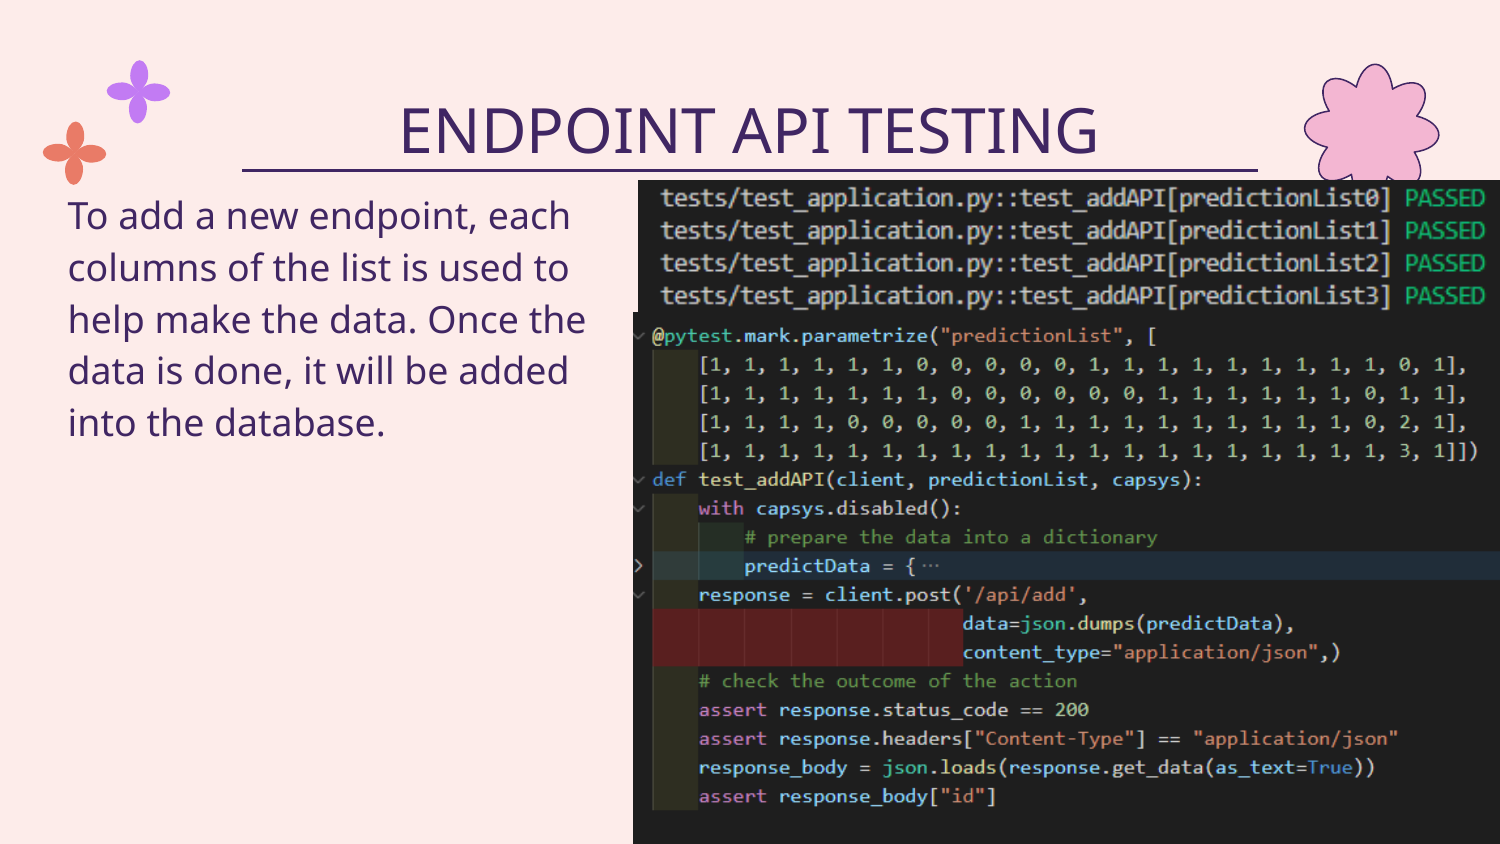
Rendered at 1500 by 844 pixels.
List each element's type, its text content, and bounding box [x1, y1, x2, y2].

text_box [106, 59, 171, 124]
text_box [1304, 64, 1439, 179]
text_box To add a new endpoint, each columns of the list is used to help make the data. Once the data is done, it will be added into the database. [52, 170, 623, 460]
picture [632, 180, 1500, 844]
title ENDPOINT API TESTING [118, 75, 1360, 155]
